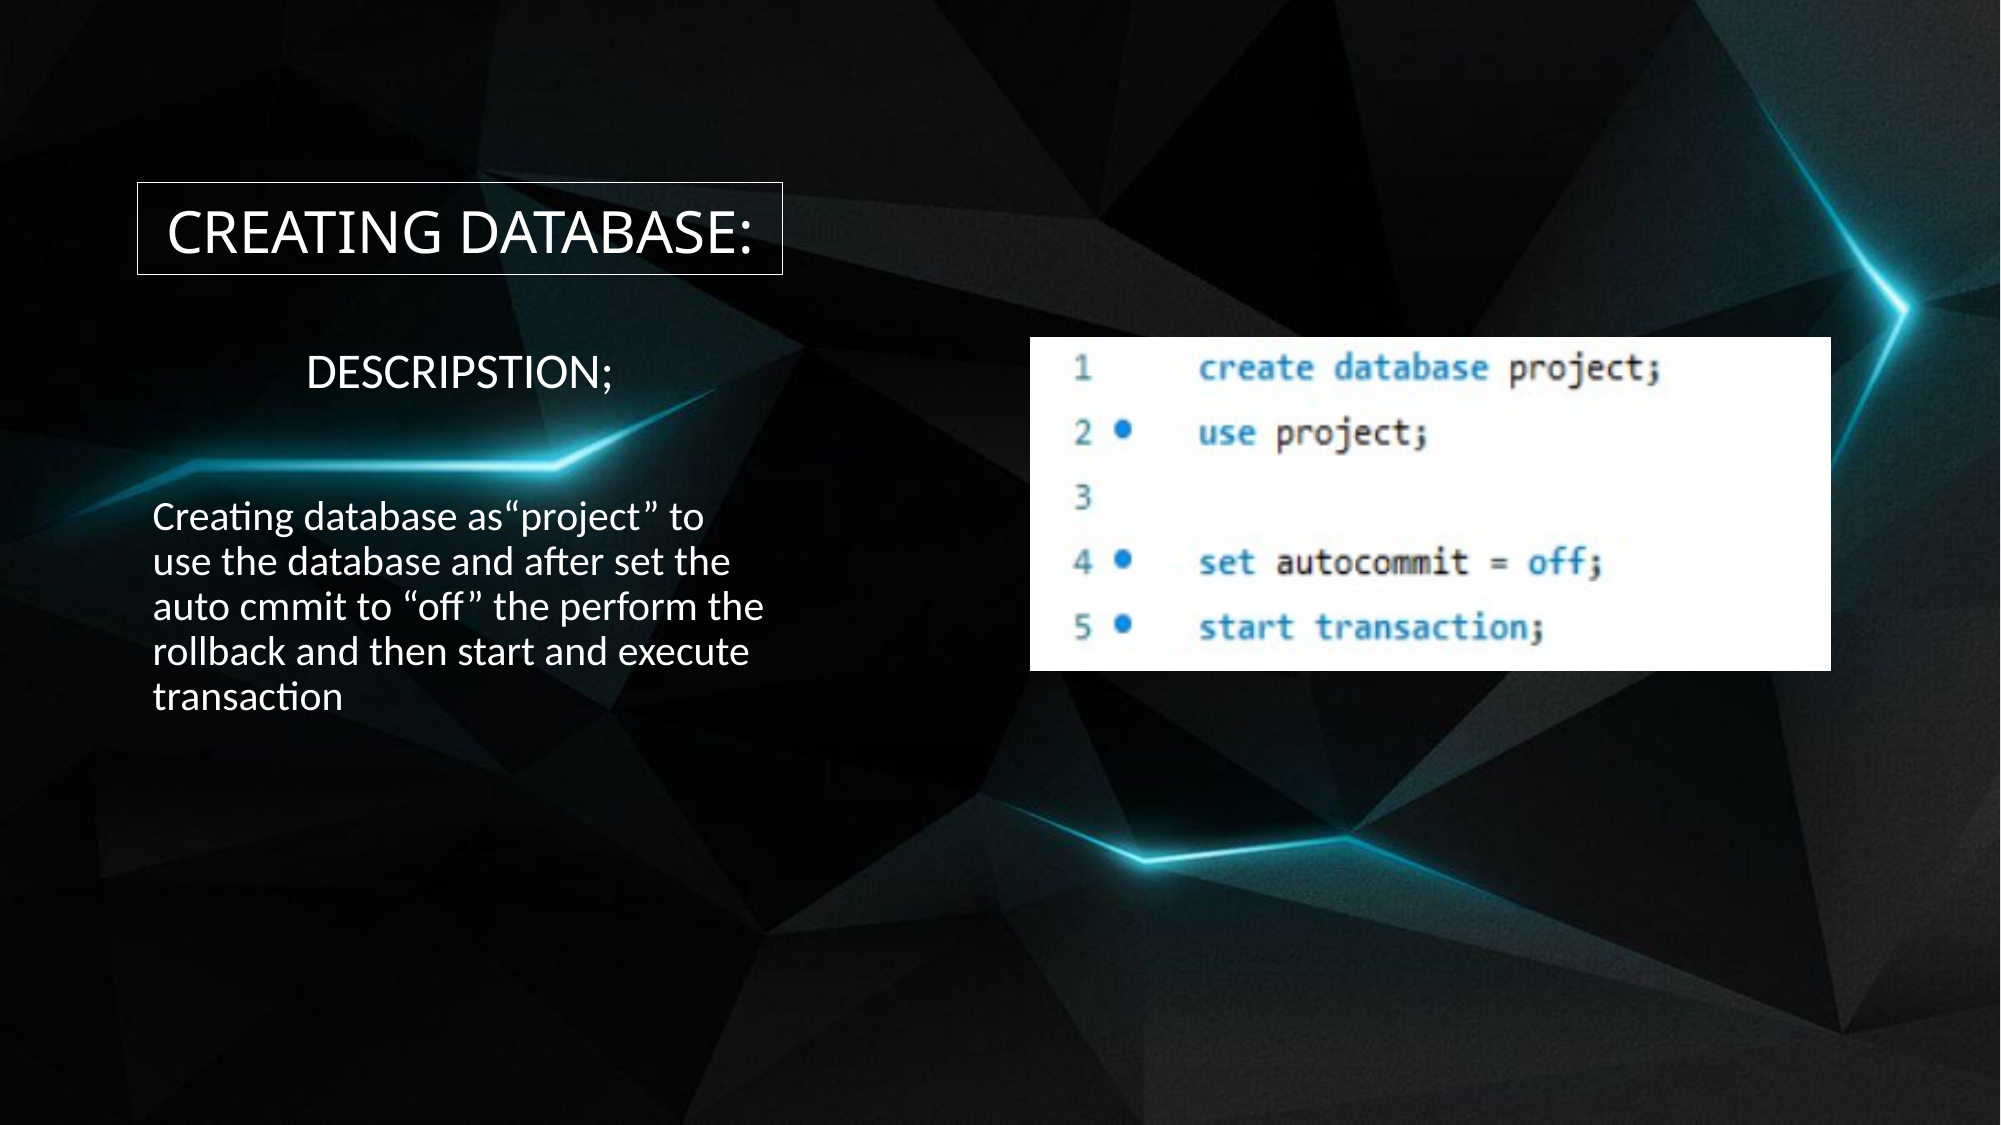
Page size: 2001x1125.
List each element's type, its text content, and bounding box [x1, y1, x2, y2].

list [1030, 337, 1831, 671]
list DESCRIPSTION; Creating database as“project” to use the database and after set the auto cmmit to “off” the perform the rollback and then start and execute transaction [137, 337, 783, 963]
title CREATING DATABASE: [137, 182, 783, 275]
picture [0, 0, 2001, 1125]
